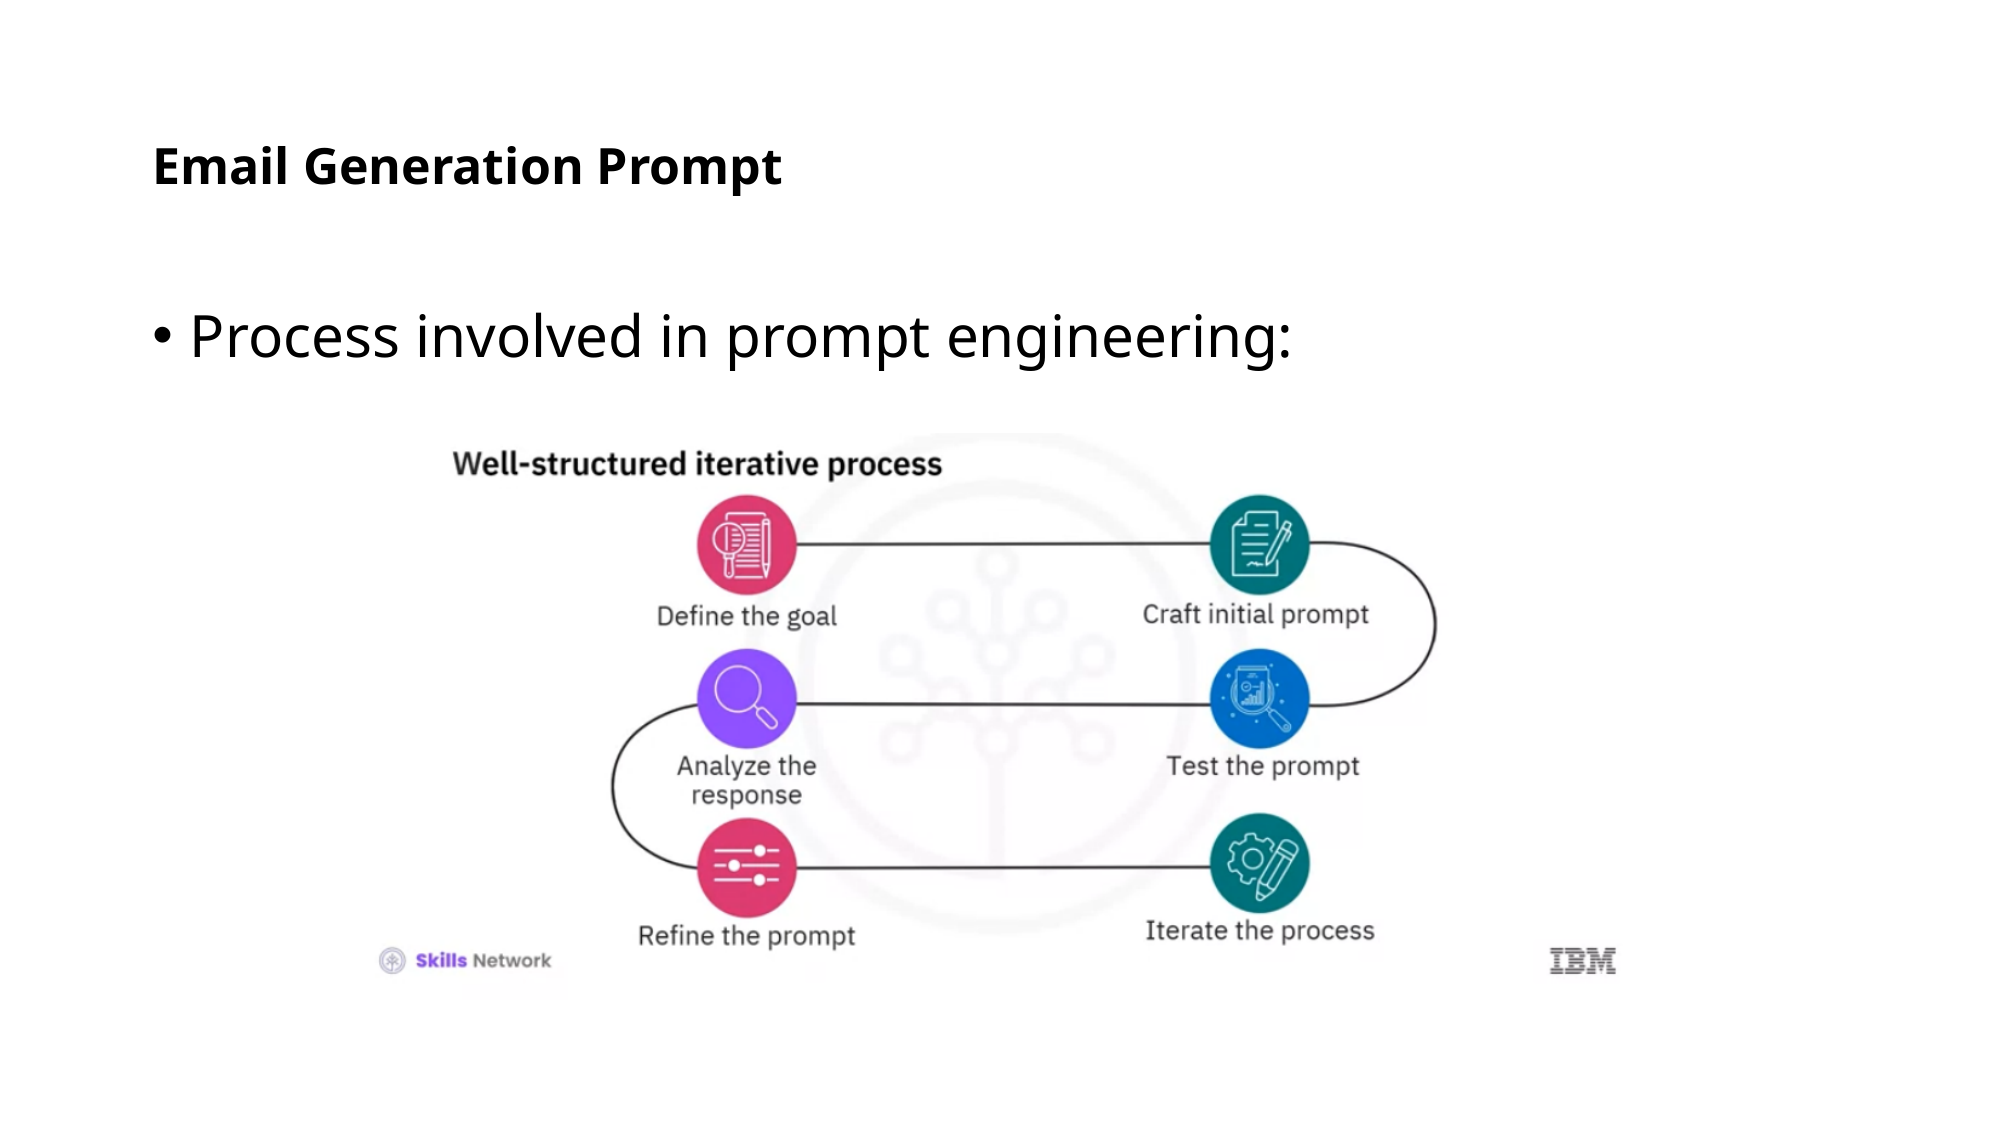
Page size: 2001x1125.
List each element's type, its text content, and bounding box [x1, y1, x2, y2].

list Process involved in prompt engineering: [137, 299, 1863, 1014]
picture [354, 433, 1646, 1026]
title Email Generation Prompt [137, 59, 1863, 278]
